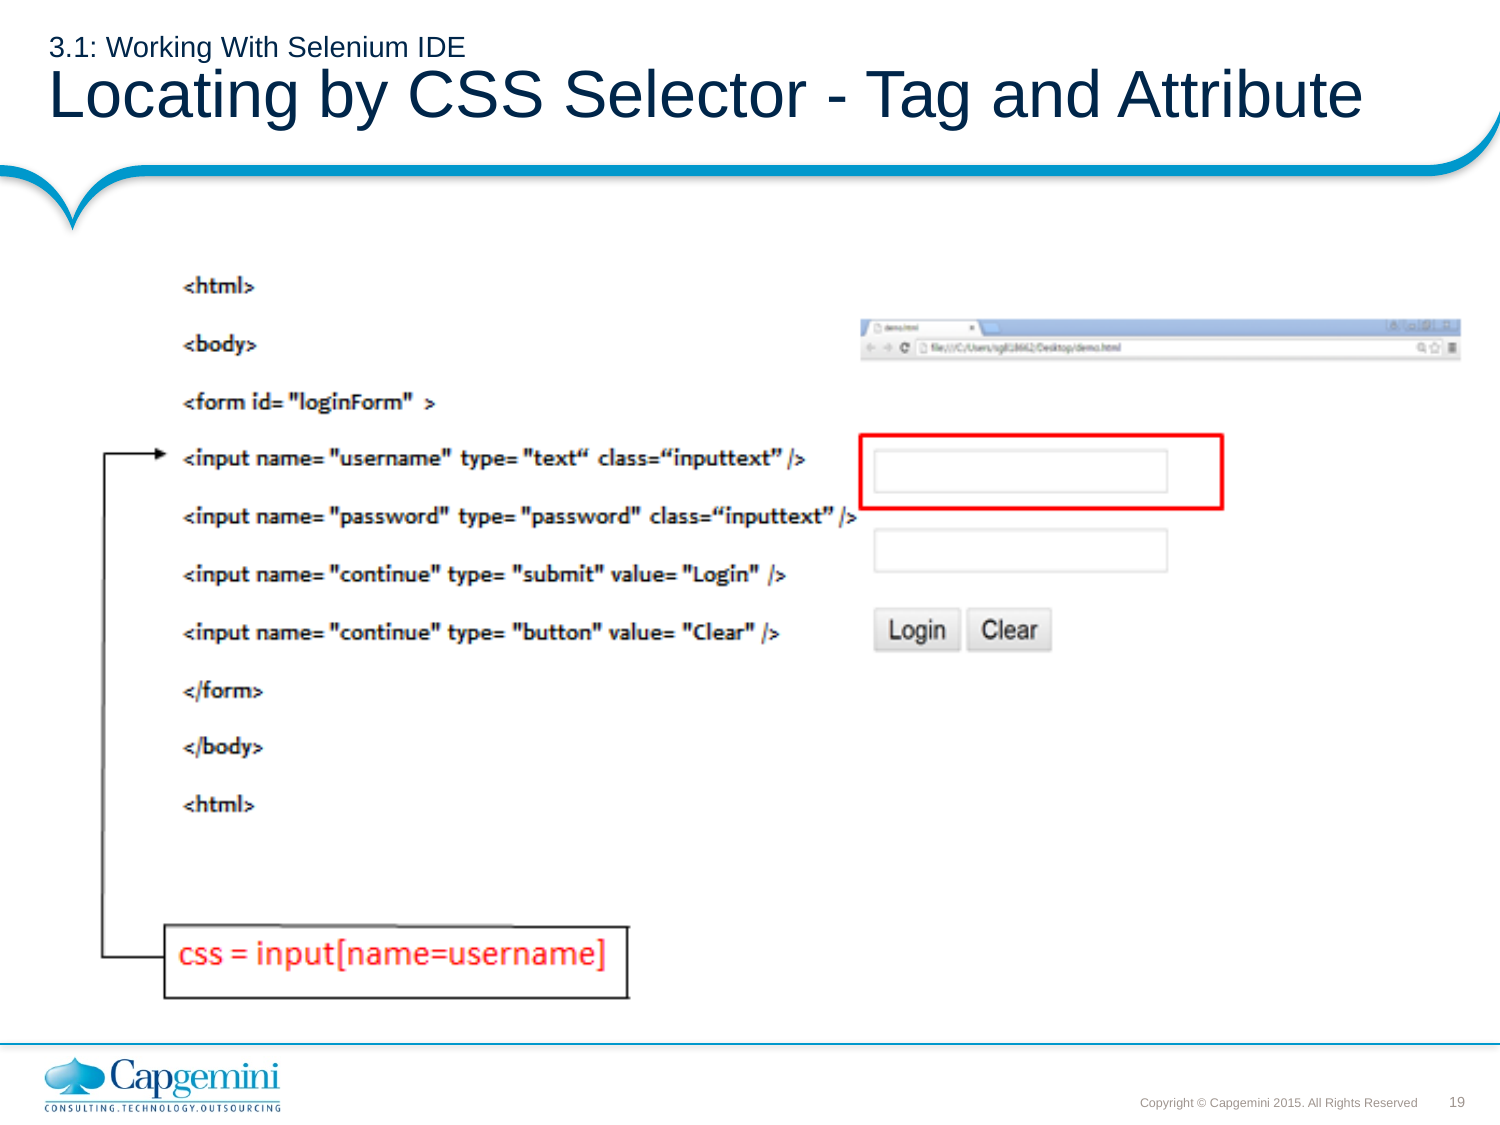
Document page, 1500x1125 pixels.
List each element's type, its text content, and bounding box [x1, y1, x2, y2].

picture [78, 268, 1470, 1004]
picture [44, 1056, 281, 1113]
title 3.1: Working With Selenium IDE Locating by CSS Selector - Tag and Attribute [0, 0, 1500, 165]
